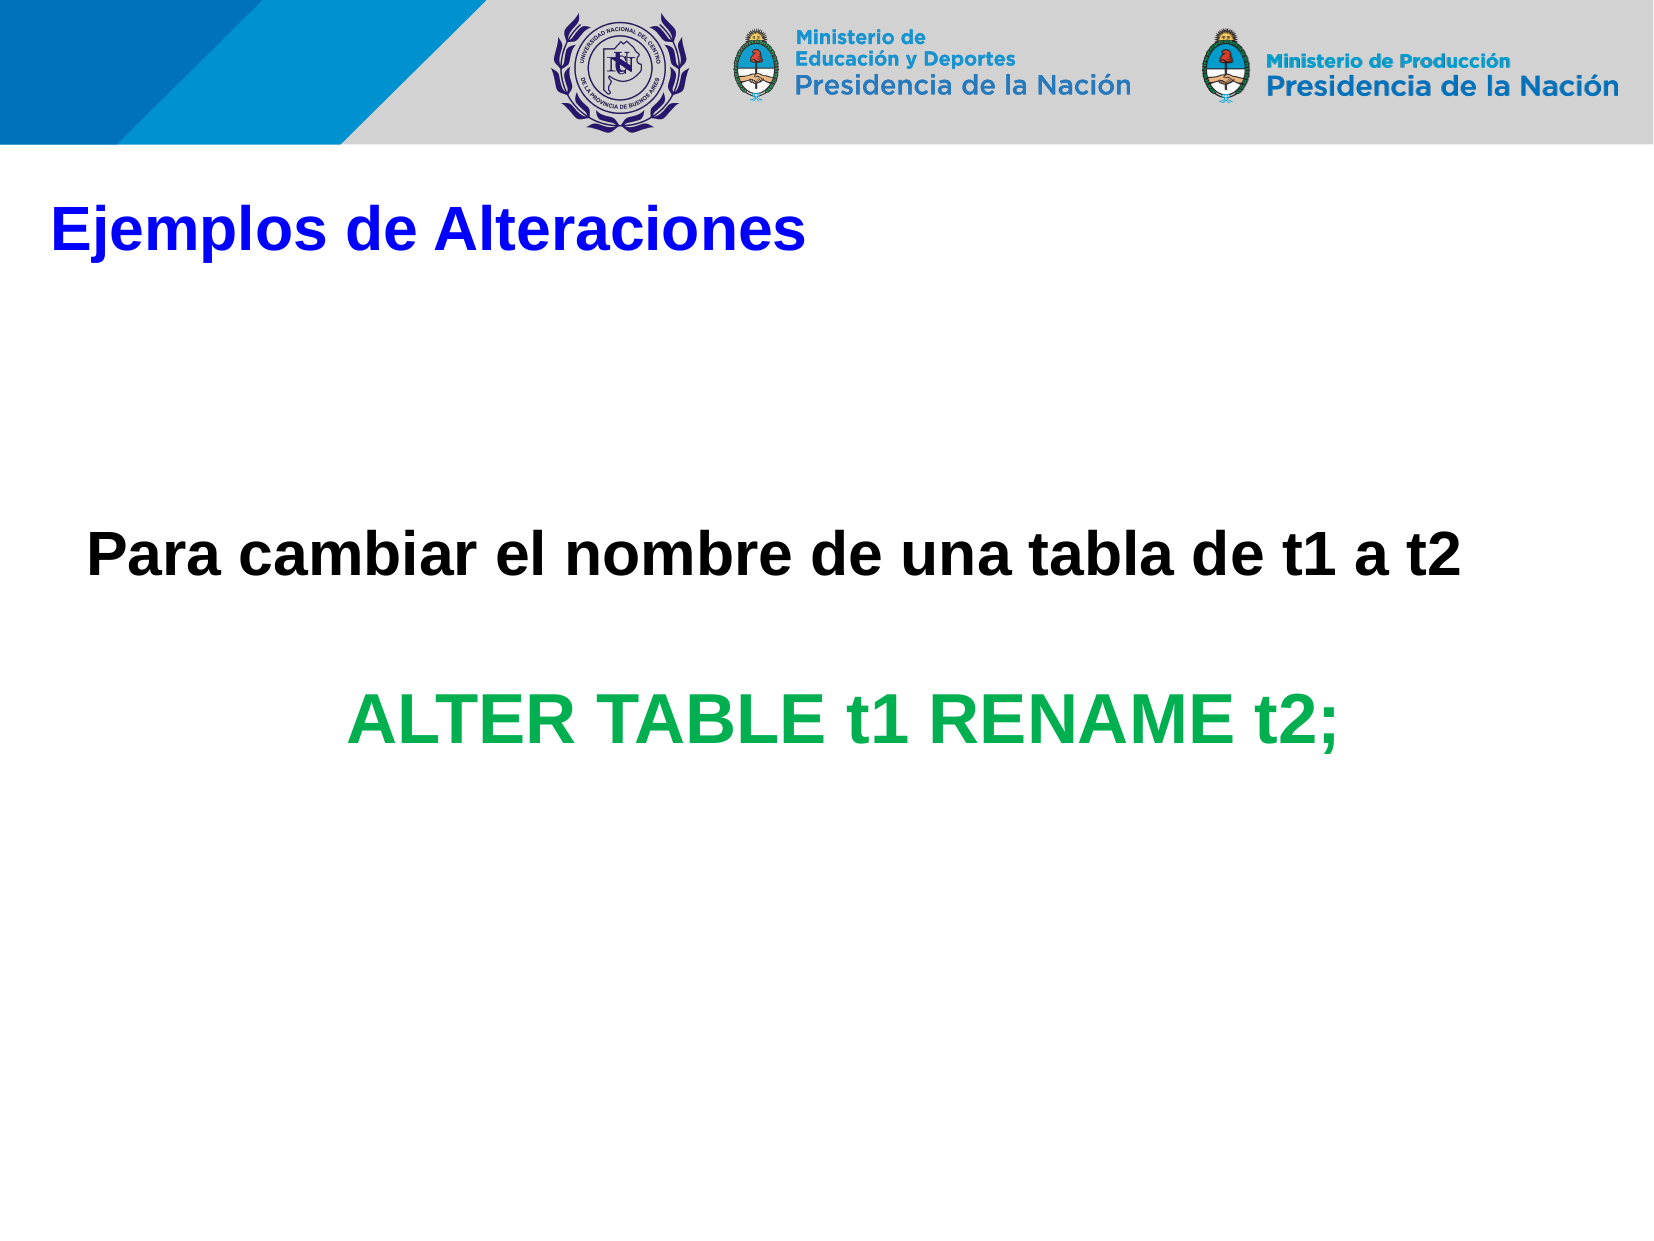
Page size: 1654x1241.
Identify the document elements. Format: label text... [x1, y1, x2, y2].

title Ejemplos de Alteraciones [35, 172, 1577, 311]
picture [1202, 28, 1618, 103]
picture [550, 12, 690, 133]
list Para cambiar el nombre de una tabla de t1 a t2 ALTER TABLE t1 RENAME t2; [56, 273, 1598, 1097]
picture [733, 28, 1130, 105]
